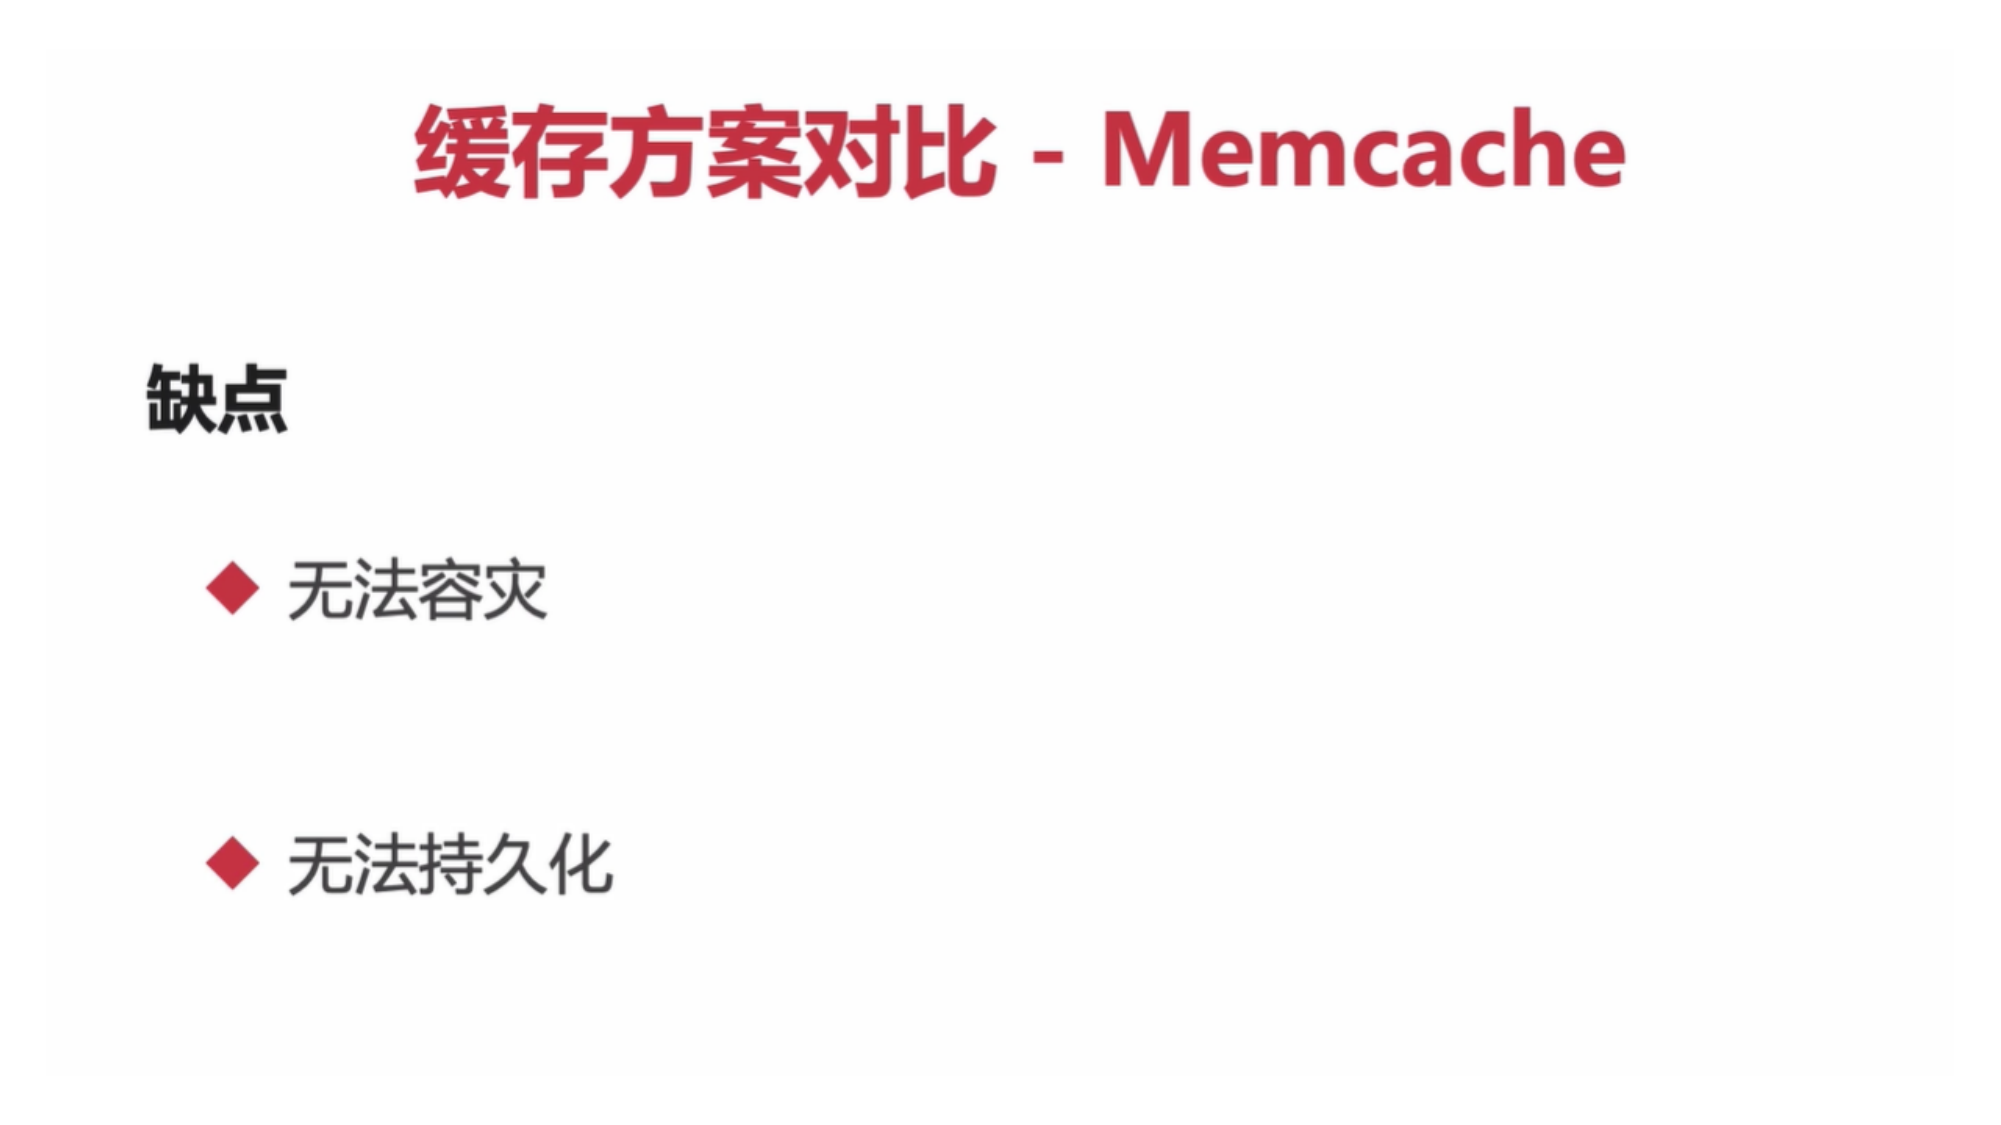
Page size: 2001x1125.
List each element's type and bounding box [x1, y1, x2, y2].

picture [46, 49, 1954, 1076]
